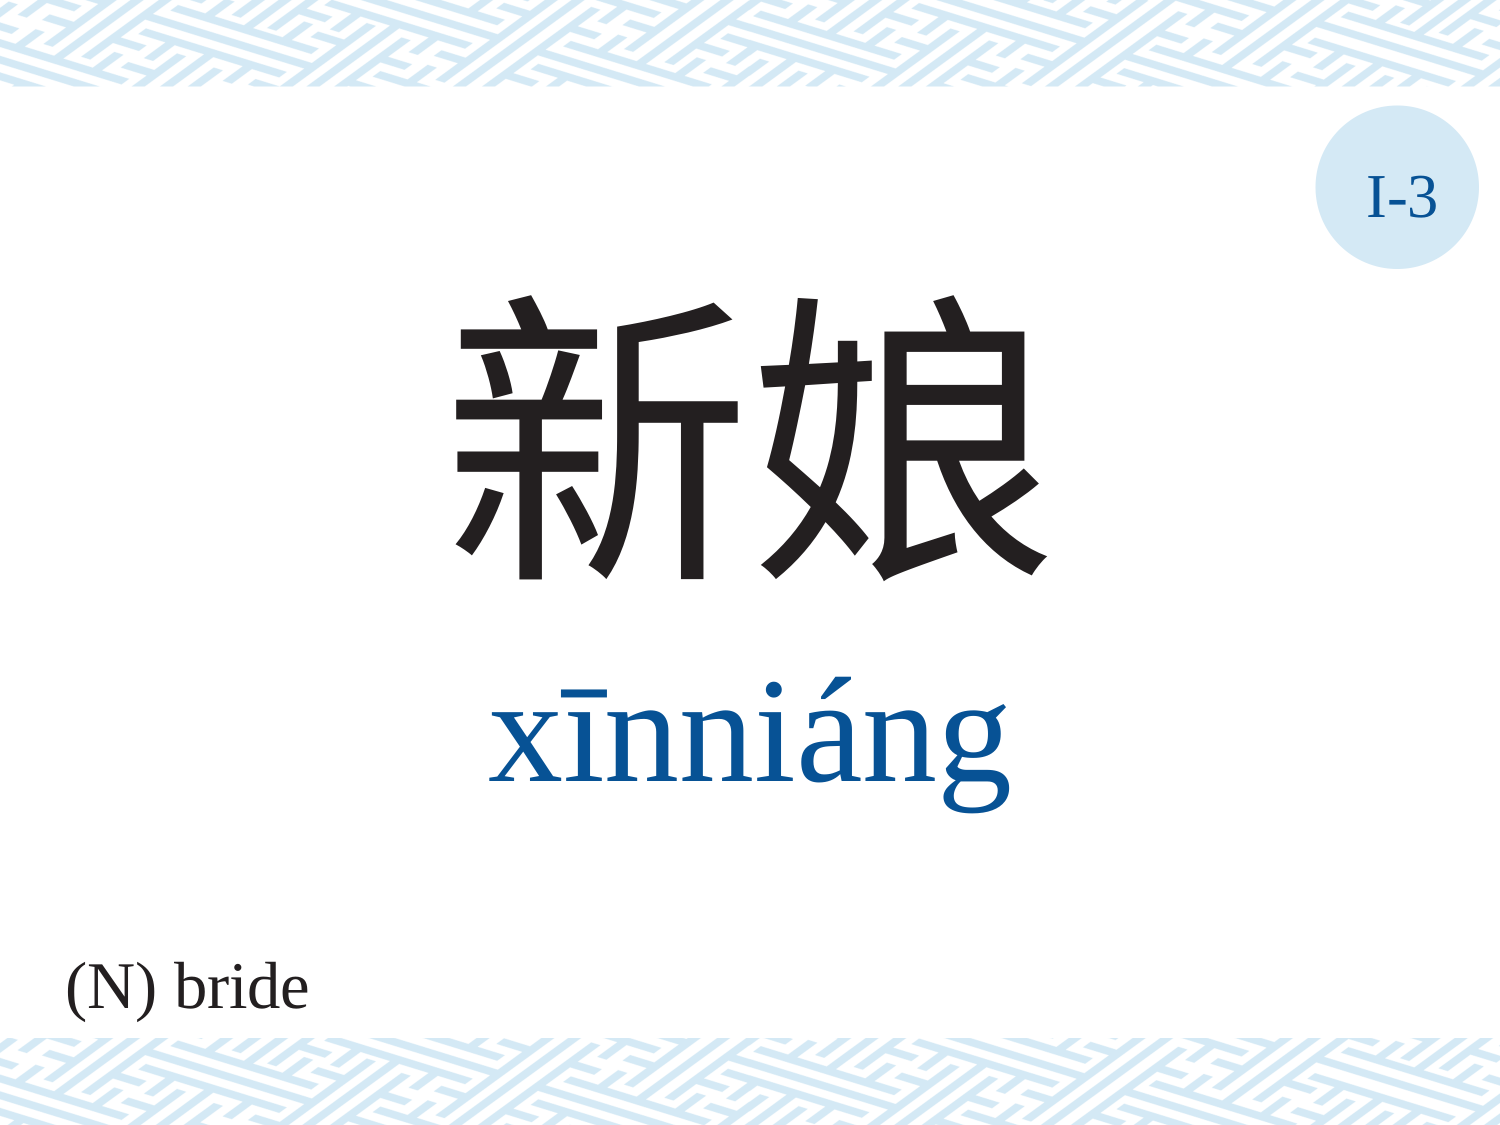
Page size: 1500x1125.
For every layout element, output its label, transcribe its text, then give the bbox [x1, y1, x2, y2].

text_box I-3 新娘 xīnniáng [439, 154, 1441, 812]
text_box (N) bride [62, 942, 314, 1023]
picture [0, 0, 1500, 1125]
